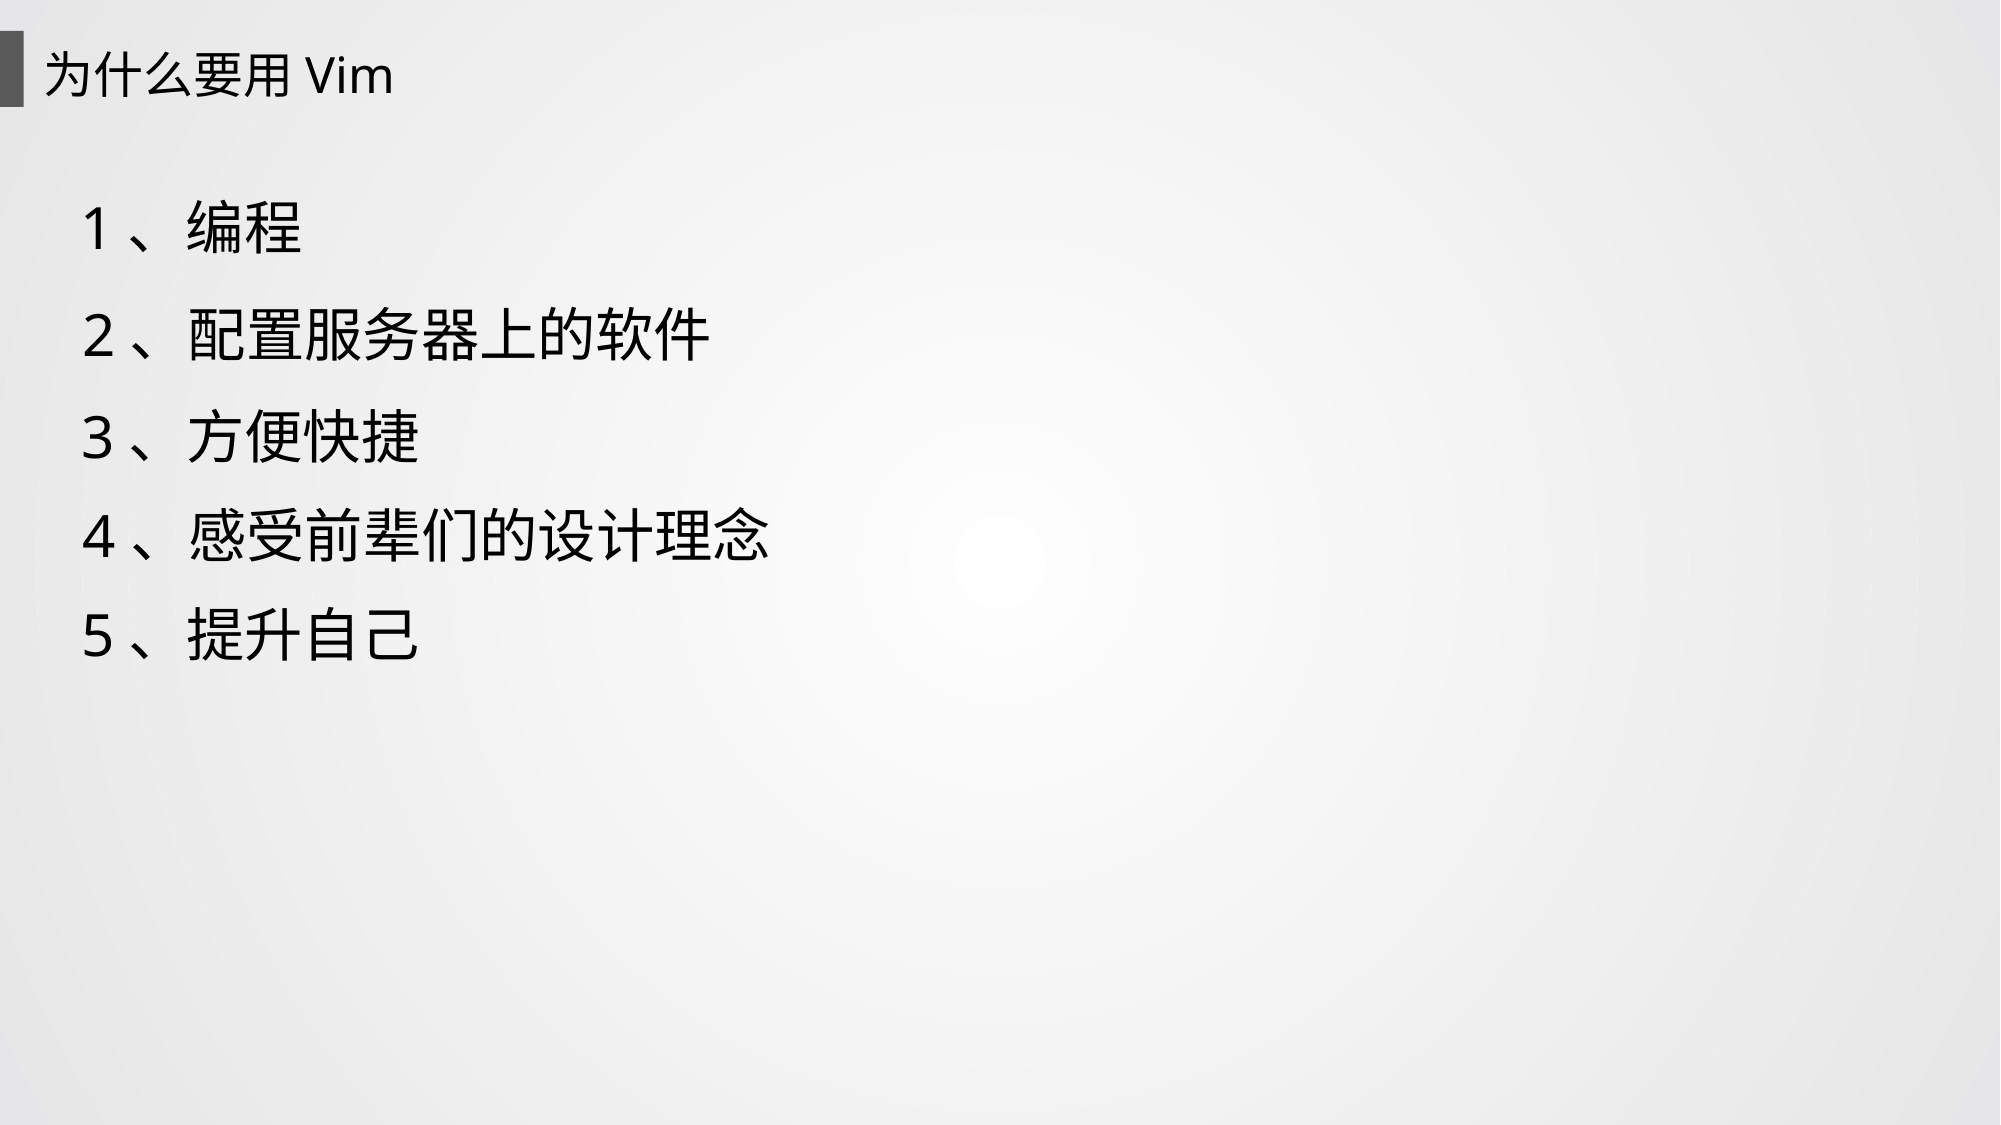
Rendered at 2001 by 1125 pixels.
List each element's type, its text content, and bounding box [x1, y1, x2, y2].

text_box 2、配置服务器上的软件 [67, 290, 728, 376]
text_box 3、方便快捷 [66, 392, 435, 478]
text_box 为什么要用Vim [28, 36, 570, 111]
text_box 5、提升自己 [66, 590, 435, 676]
text_box 1、编程 [65, 184, 318, 269]
text_box [0, 30, 24, 107]
text_box 4、感受前辈们的设计理念 [68, 491, 786, 577]
